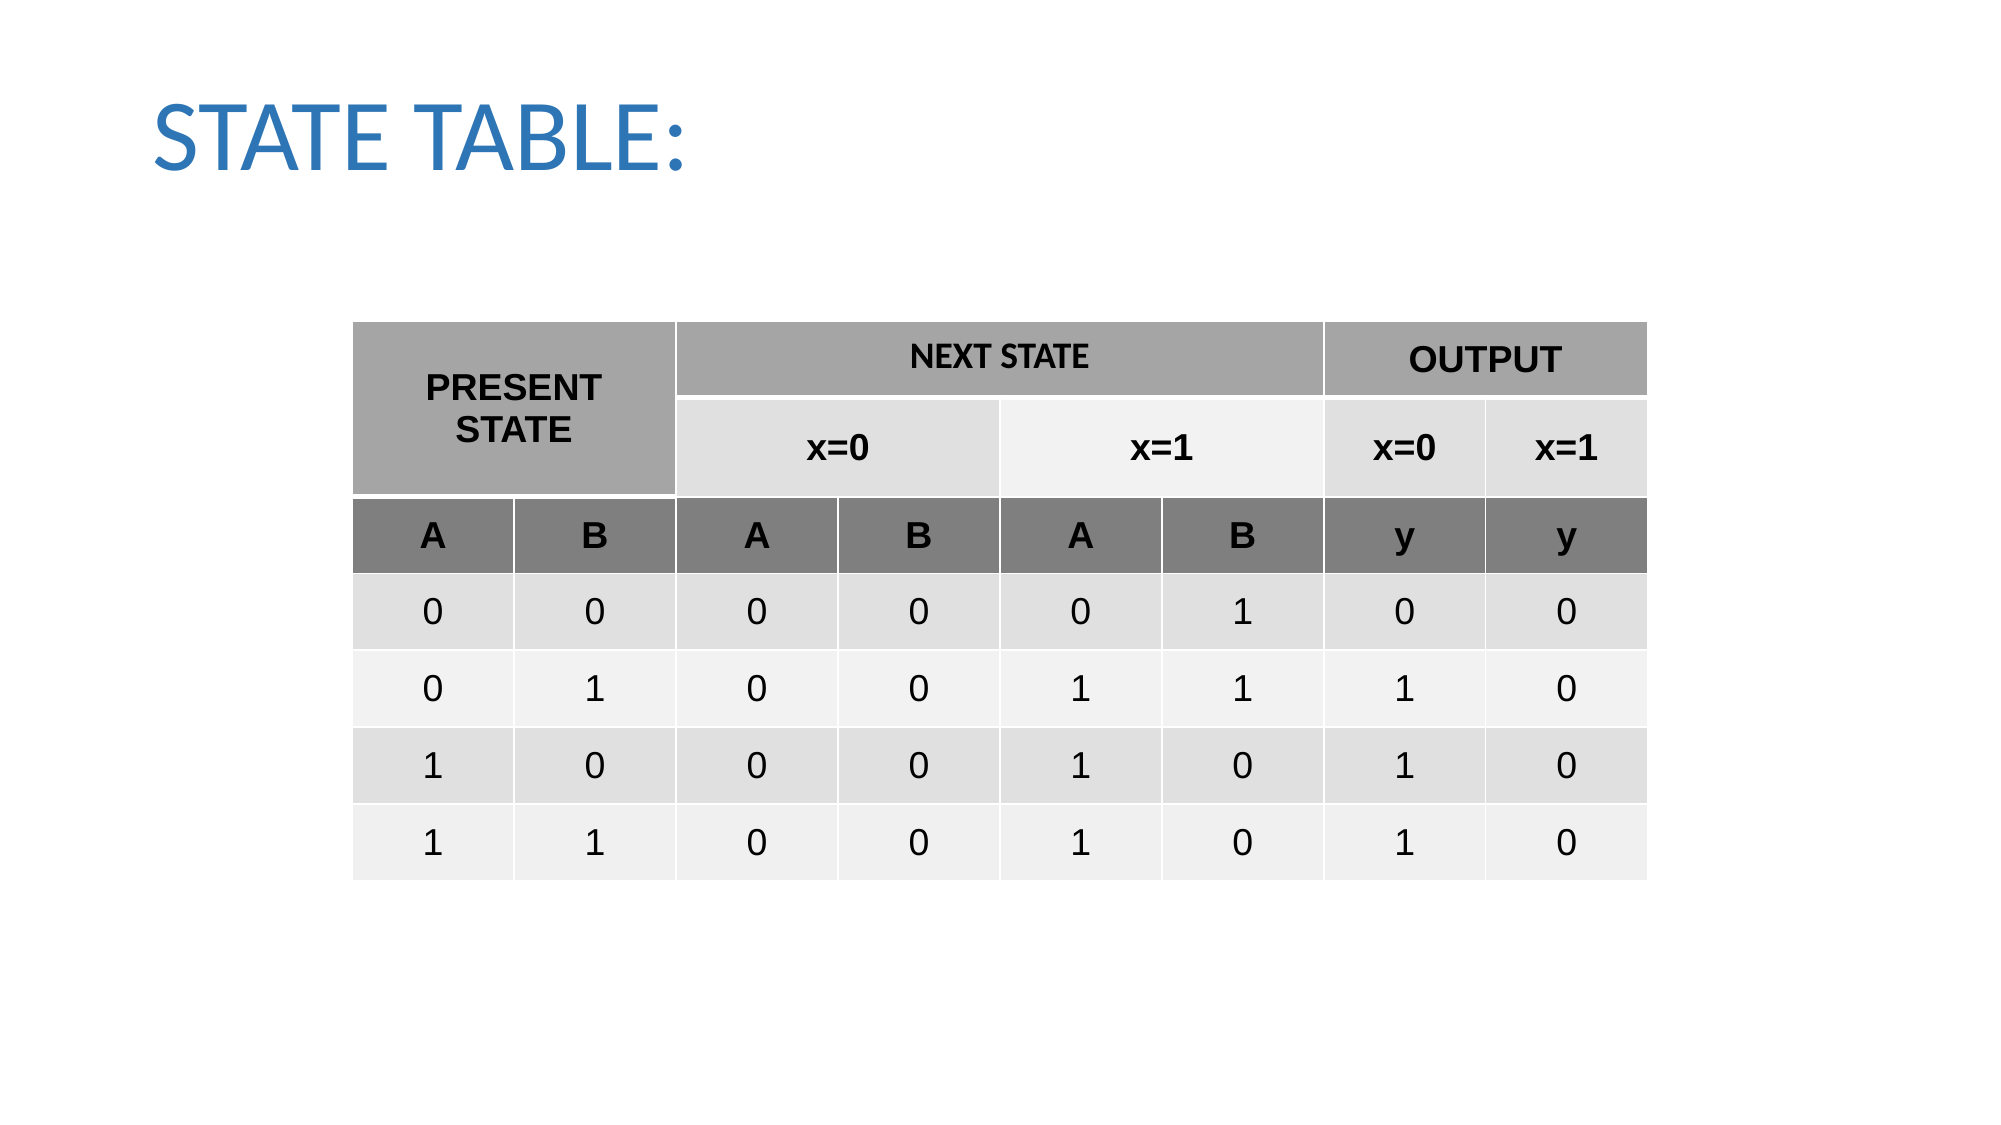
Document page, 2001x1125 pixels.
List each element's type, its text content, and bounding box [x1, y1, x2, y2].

table_cell 0 [677, 805, 837, 880]
table_header NEXT STATE [677, 322, 1323, 395]
table_cell B [1163, 498, 1323, 573]
table_cell 0 [677, 574, 837, 649]
table_cell 0 [839, 574, 999, 649]
table_cell 0 [353, 651, 513, 726]
table_cell 0 [677, 728, 837, 803]
table_cell 1 [515, 651, 675, 726]
table_cell A [353, 499, 513, 573]
table_cell y [1325, 498, 1485, 573]
table_cell 1 [1001, 651, 1161, 726]
table_cell B [515, 499, 675, 573]
table_cell 0 [1001, 574, 1161, 649]
table_cell 0 [1163, 805, 1323, 880]
table_cell 1 [353, 728, 513, 803]
table_cell 0 [1486, 574, 1647, 649]
table_cell 1 [1163, 574, 1323, 649]
table_cell 0 [515, 728, 675, 803]
table_cell 0 [1486, 728, 1647, 803]
table_cell A [1001, 498, 1161, 573]
table_cell x=1 [1486, 400, 1647, 496]
table_header OUTPUT [1325, 322, 1647, 395]
table_cell 1 [1325, 651, 1485, 726]
table_cell 1 [515, 805, 675, 880]
table_cell 1 [1001, 805, 1161, 880]
table_cell 1 [1325, 805, 1485, 880]
table_cell 0 [1325, 574, 1485, 649]
title STATE TABLE: [137, 59, 1863, 215]
table_header PRESENT STATE [353, 322, 675, 494]
table_cell A [677, 498, 837, 573]
table_cell 0 [1486, 805, 1647, 880]
table_cell x=0 [1325, 400, 1485, 496]
table_cell 1 [1001, 728, 1161, 803]
table_cell y [1486, 498, 1647, 573]
table_cell 0 [677, 651, 837, 726]
table_cell 0 [1163, 728, 1323, 803]
table_cell B [839, 498, 999, 573]
table_cell 0 [839, 728, 999, 803]
table_cell 1 [353, 805, 513, 880]
table_cell 1 [1163, 651, 1323, 726]
table_cell 1 [1325, 728, 1485, 803]
table_cell 0 [839, 805, 999, 880]
table_cell 0 [515, 574, 675, 649]
table_cell 0 [1486, 651, 1647, 726]
table_cell 0 [353, 574, 513, 649]
table_cell x=1 [1001, 400, 1323, 496]
table_cell 0 [839, 651, 999, 726]
table_cell x=0 [677, 400, 999, 496]
